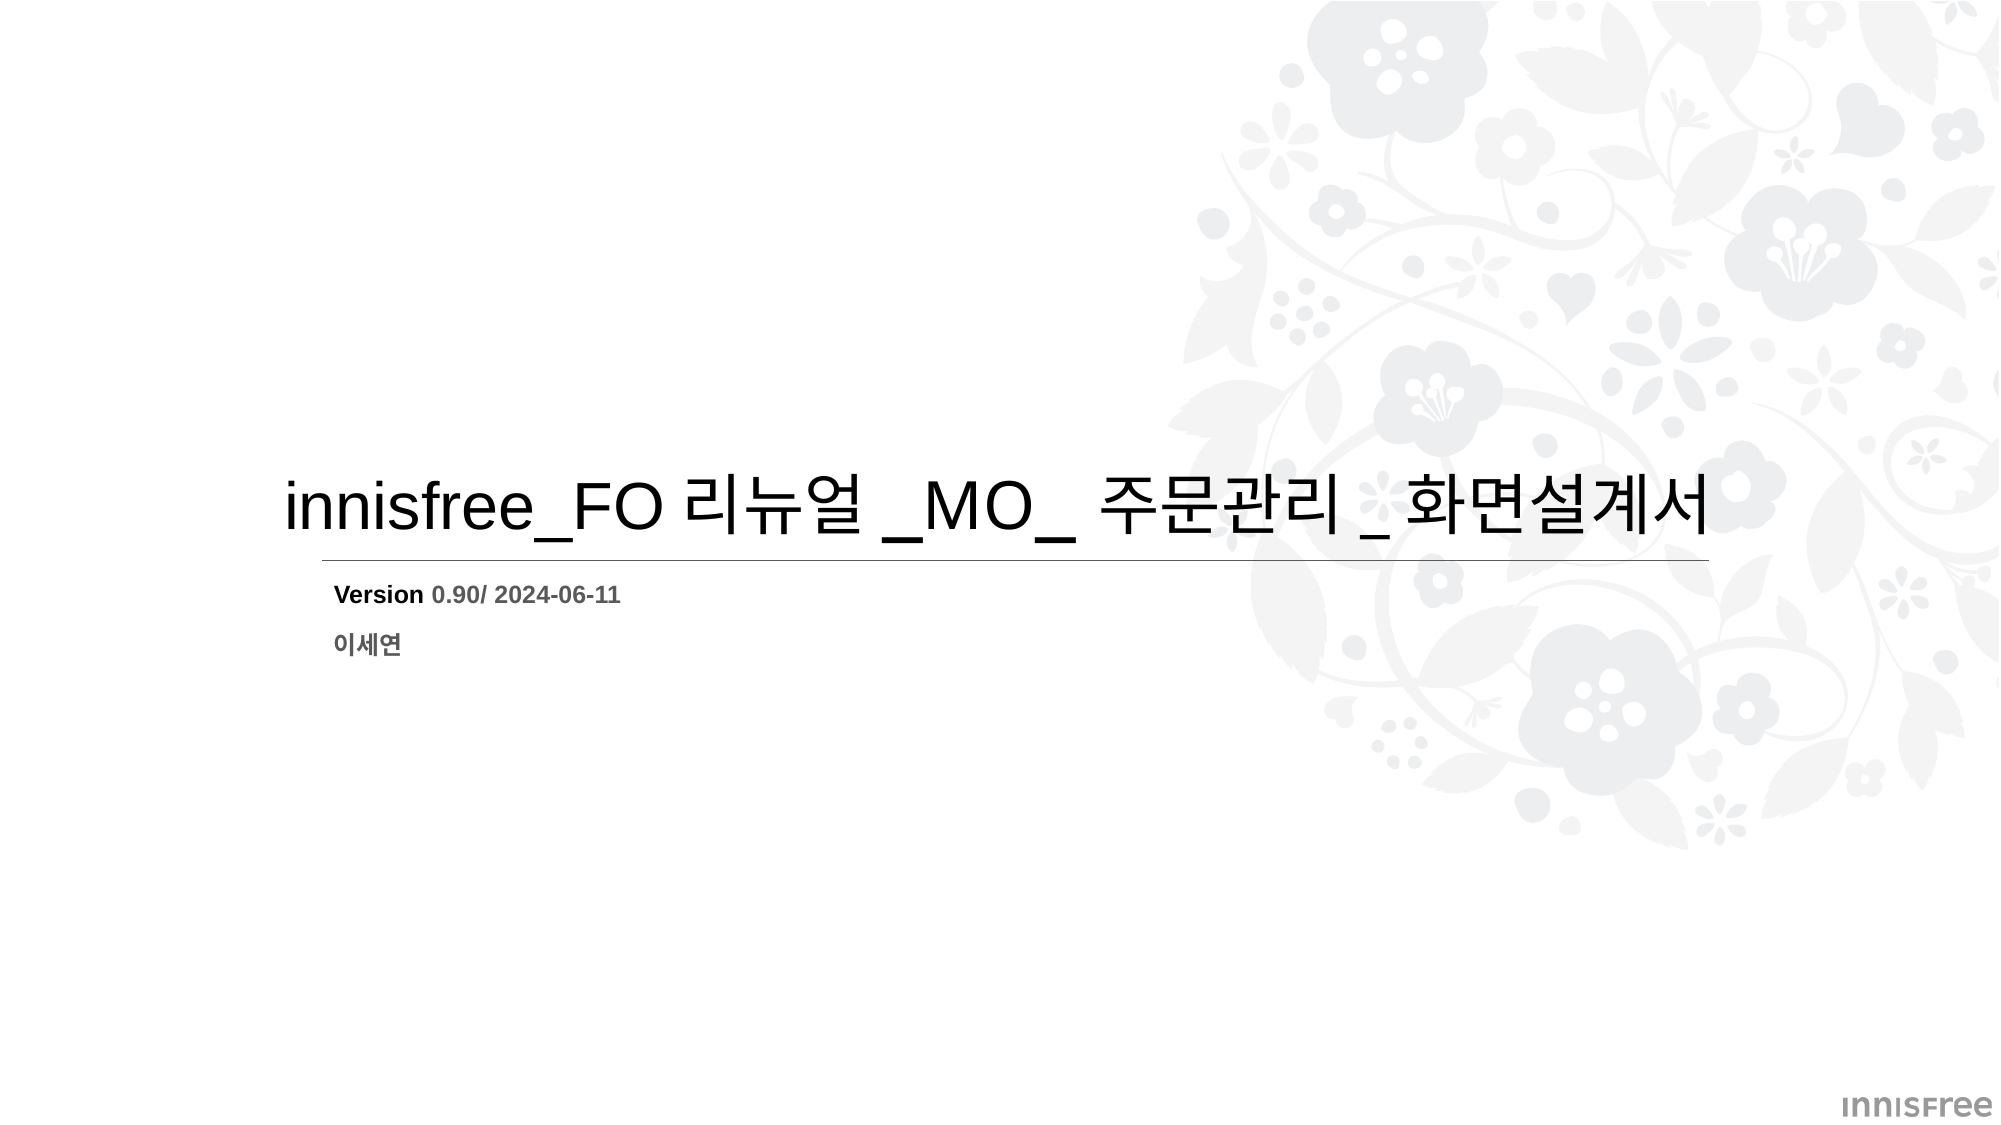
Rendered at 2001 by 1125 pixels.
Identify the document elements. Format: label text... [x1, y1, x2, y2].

picture [855, 1, 1999, 957]
text_box innisfree_FO리뉴얼_MO_주문관리_화면설계서 [123, 444, 1875, 556]
text_box Version 0.90/ 2024-06-11 이세연 [322, 580, 899, 657]
picture [1843, 1097, 1992, 1117]
